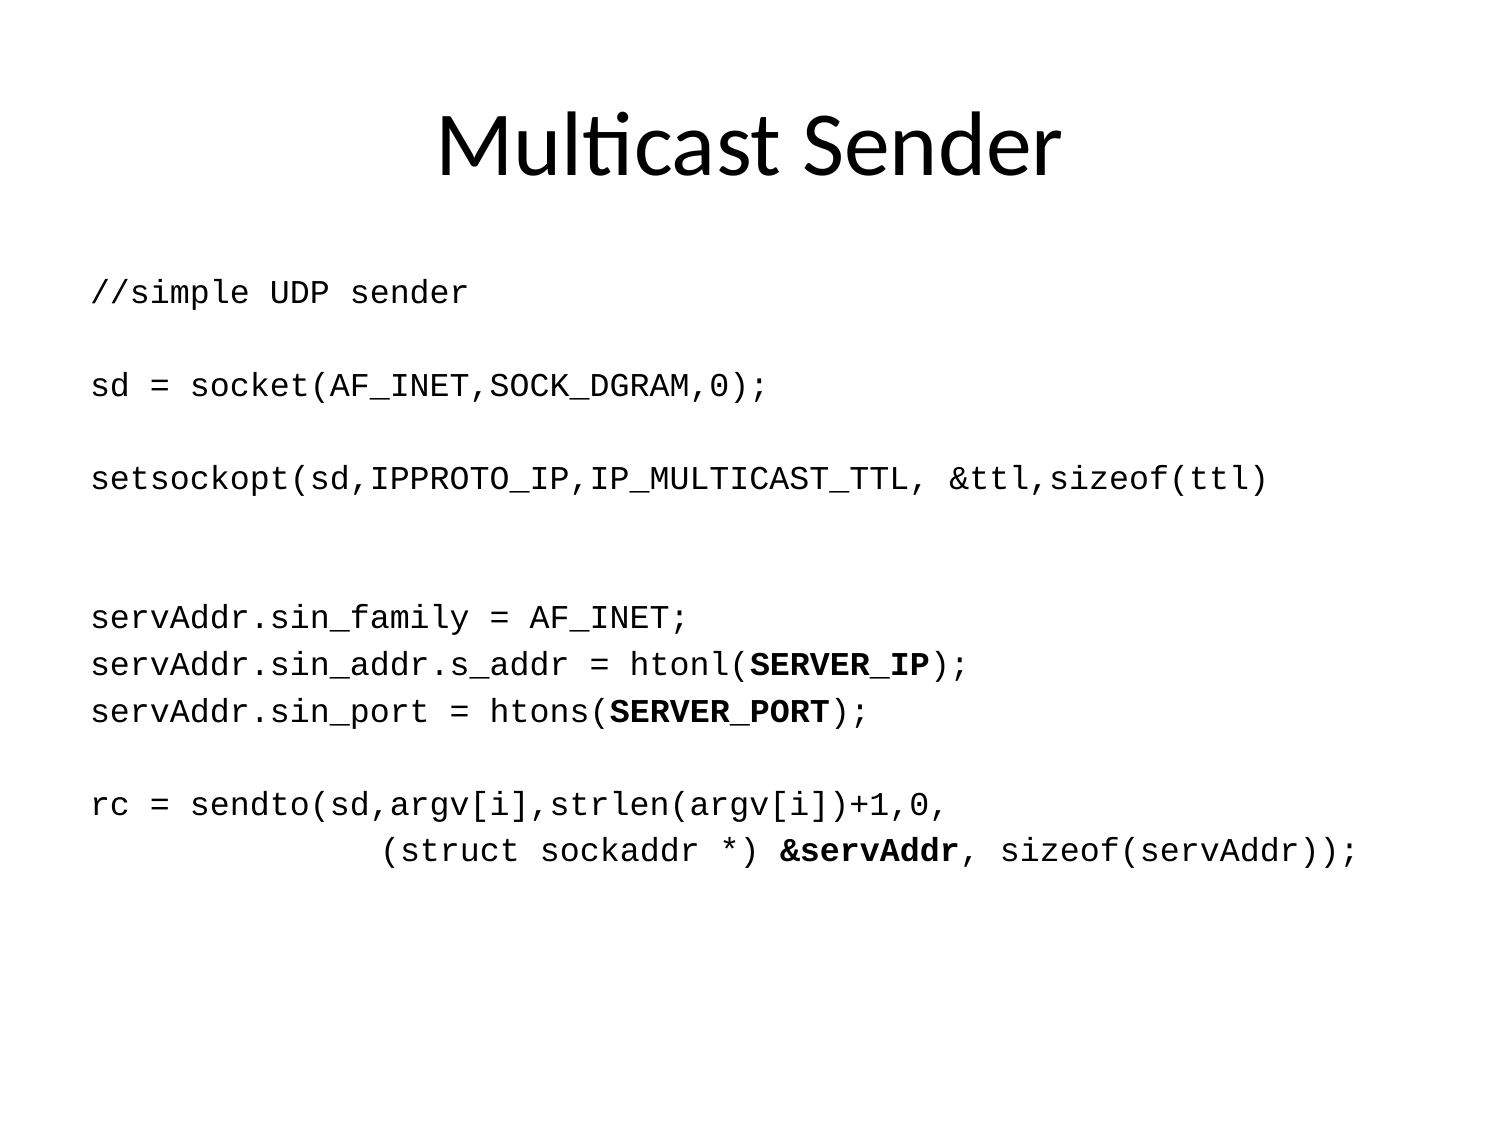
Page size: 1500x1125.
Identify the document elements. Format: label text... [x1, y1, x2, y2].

title Multicast Sender [75, 45, 1425, 233]
list //simple UDP sender sd = socket(AF_INET,SOCK_DGRAM,0); setsockopt(sd,IPPROTO_IP,IP_MULTICAST_TTL, &ttl,sizeof(ttl) servAddr.sin_family = AF_INET; servAddr.sin_addr.s_addr = htonl(SERVER_IP); servAddr.sin_port = htons(SERVER_PORT); rc = sendto(sd,argv[i],strlen(argv[i])+1,0, (struct sockaddr *) &servAddr, sizeof(servAddr)); [75, 262, 1425, 1005]
